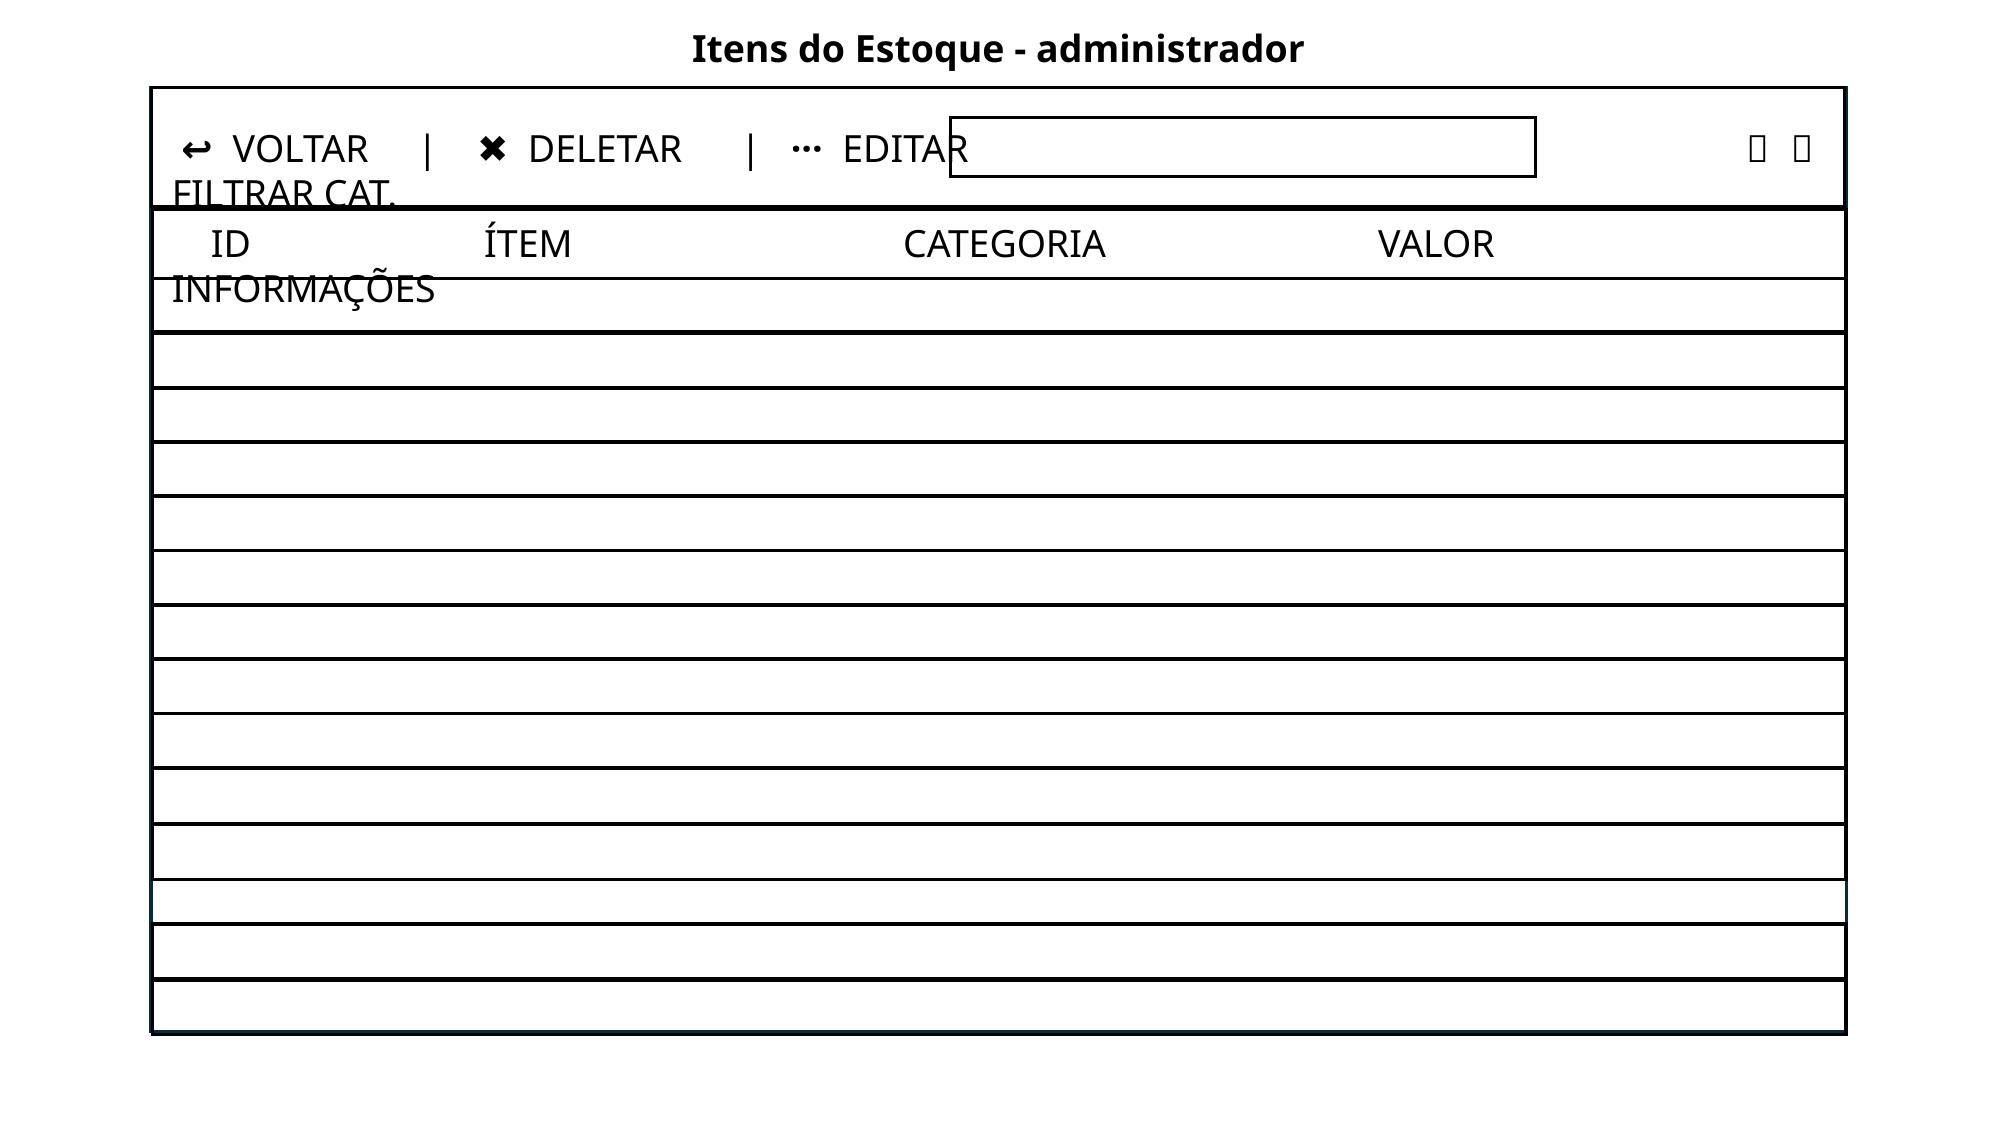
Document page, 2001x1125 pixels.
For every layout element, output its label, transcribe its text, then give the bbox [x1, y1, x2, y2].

text_box [1841, 208, 1848, 277]
text_box [151, 712, 1848, 767]
text_box [151, 549, 1848, 603]
text_box [150, 86, 1846, 208]
text_box [949, 116, 1537, 178]
text_box [151, 923, 1848, 979]
text_box [151, 657, 1848, 712]
text_box [151, 208, 156, 277]
text_box ↩ VOLTAR | ✖ DELETAR | ··· EDITAR 🔽 🔎 FILTRAR CAT. [156, 117, 1841, 212]
text_box ID ÍTEM CATEGORIA VALOR INFORMAÇÕES [156, 212, 1841, 318]
text_box [151, 494, 1848, 549]
text_box [151, 603, 1848, 657]
text_box [151, 332, 1848, 386]
text_box Itens do Estoque - administrador [156, 17, 1841, 78]
text_box [151, 386, 1848, 440]
text_box [151, 277, 1848, 332]
text_box [149, 86, 1848, 1033]
text_box [151, 979, 1848, 1036]
text_box [151, 823, 1848, 881]
text_box [151, 767, 1848, 823]
text_box [151, 440, 1848, 494]
